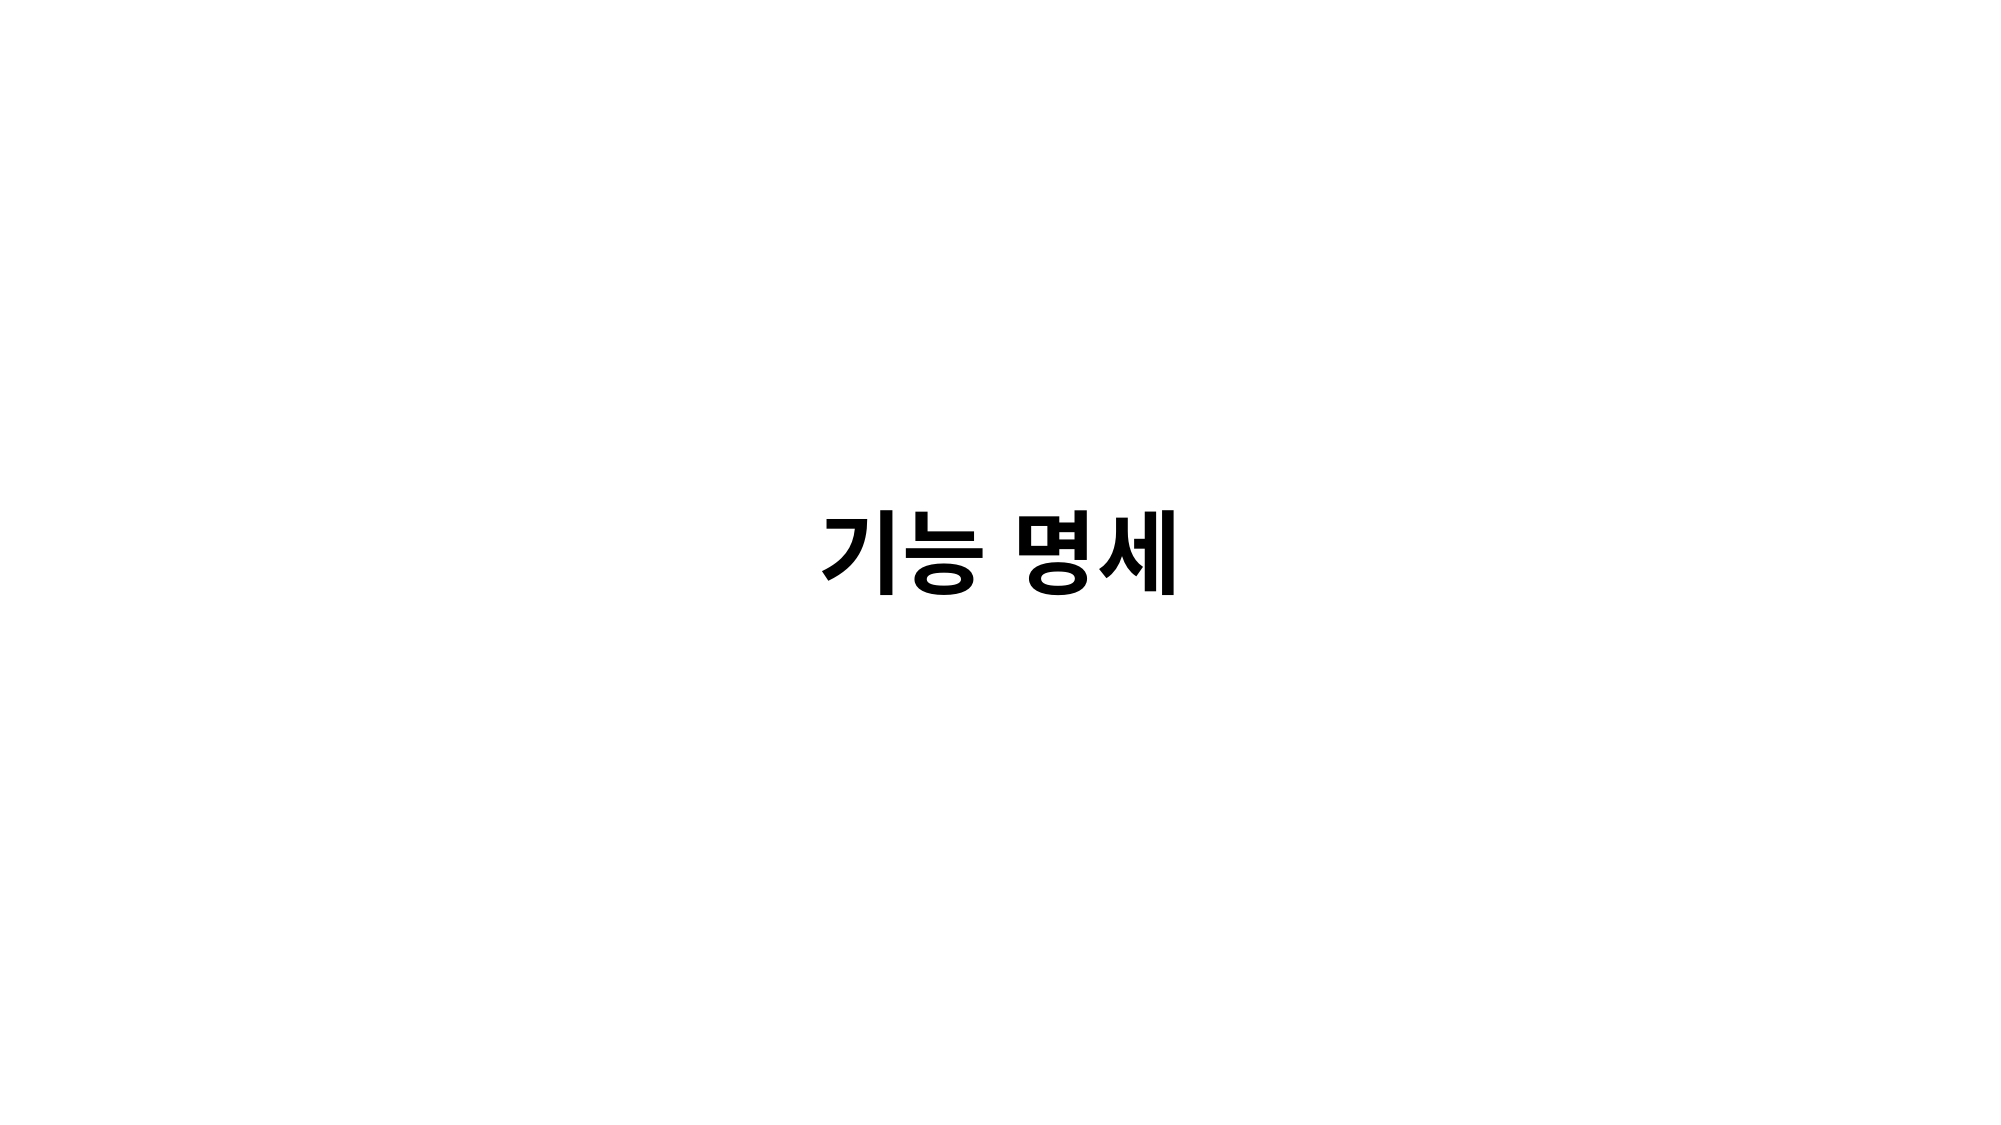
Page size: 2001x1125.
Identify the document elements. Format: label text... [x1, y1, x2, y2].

text_box 기능 명세 [249, 362, 1750, 754]
